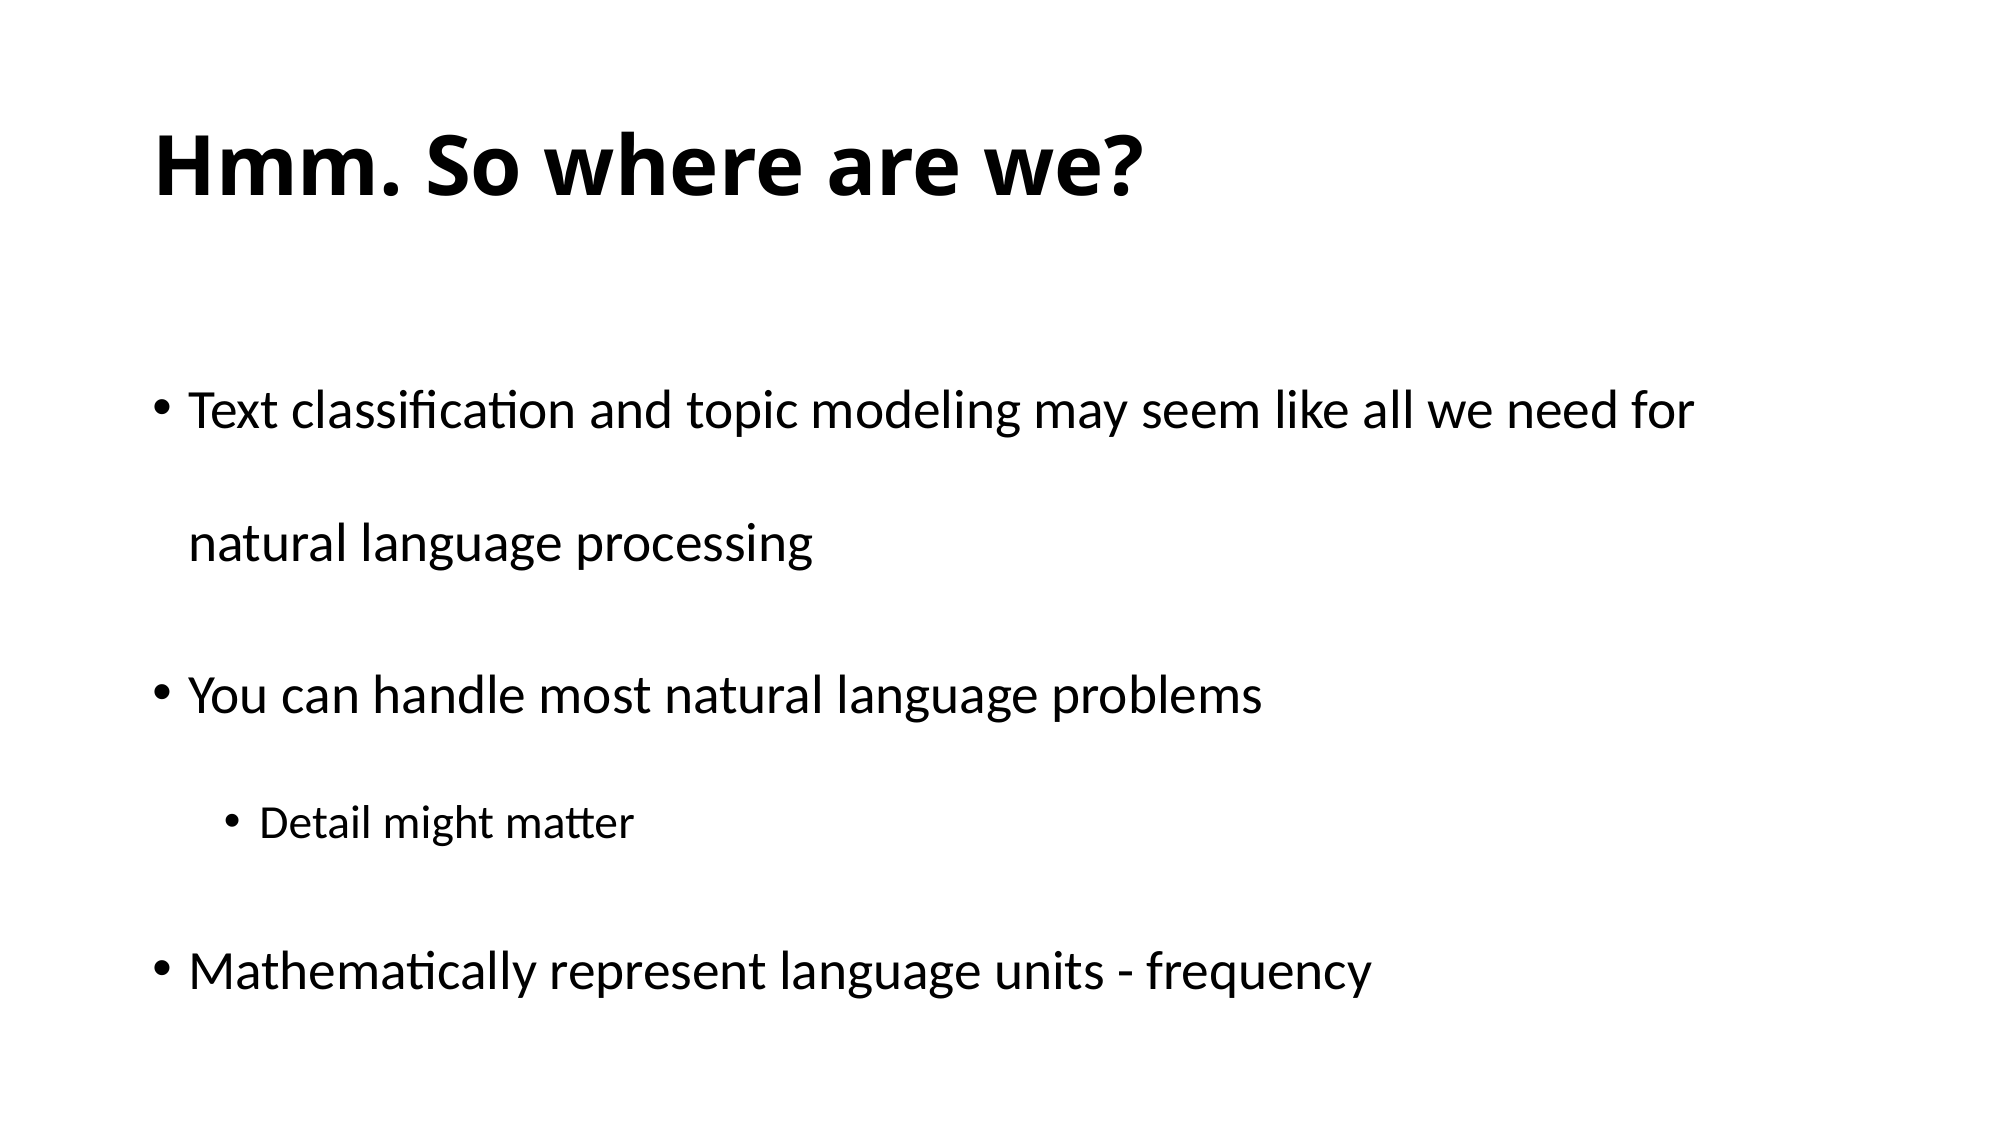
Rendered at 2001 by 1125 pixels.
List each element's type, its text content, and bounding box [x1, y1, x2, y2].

title Hmm. So where are we? [137, 59, 1863, 278]
list Text classification and topic modeling may seem like all we need for natural language processing You can handle most natural language problems Detail might matter Mathematically represent language units - frequency [137, 299, 1863, 1014]
